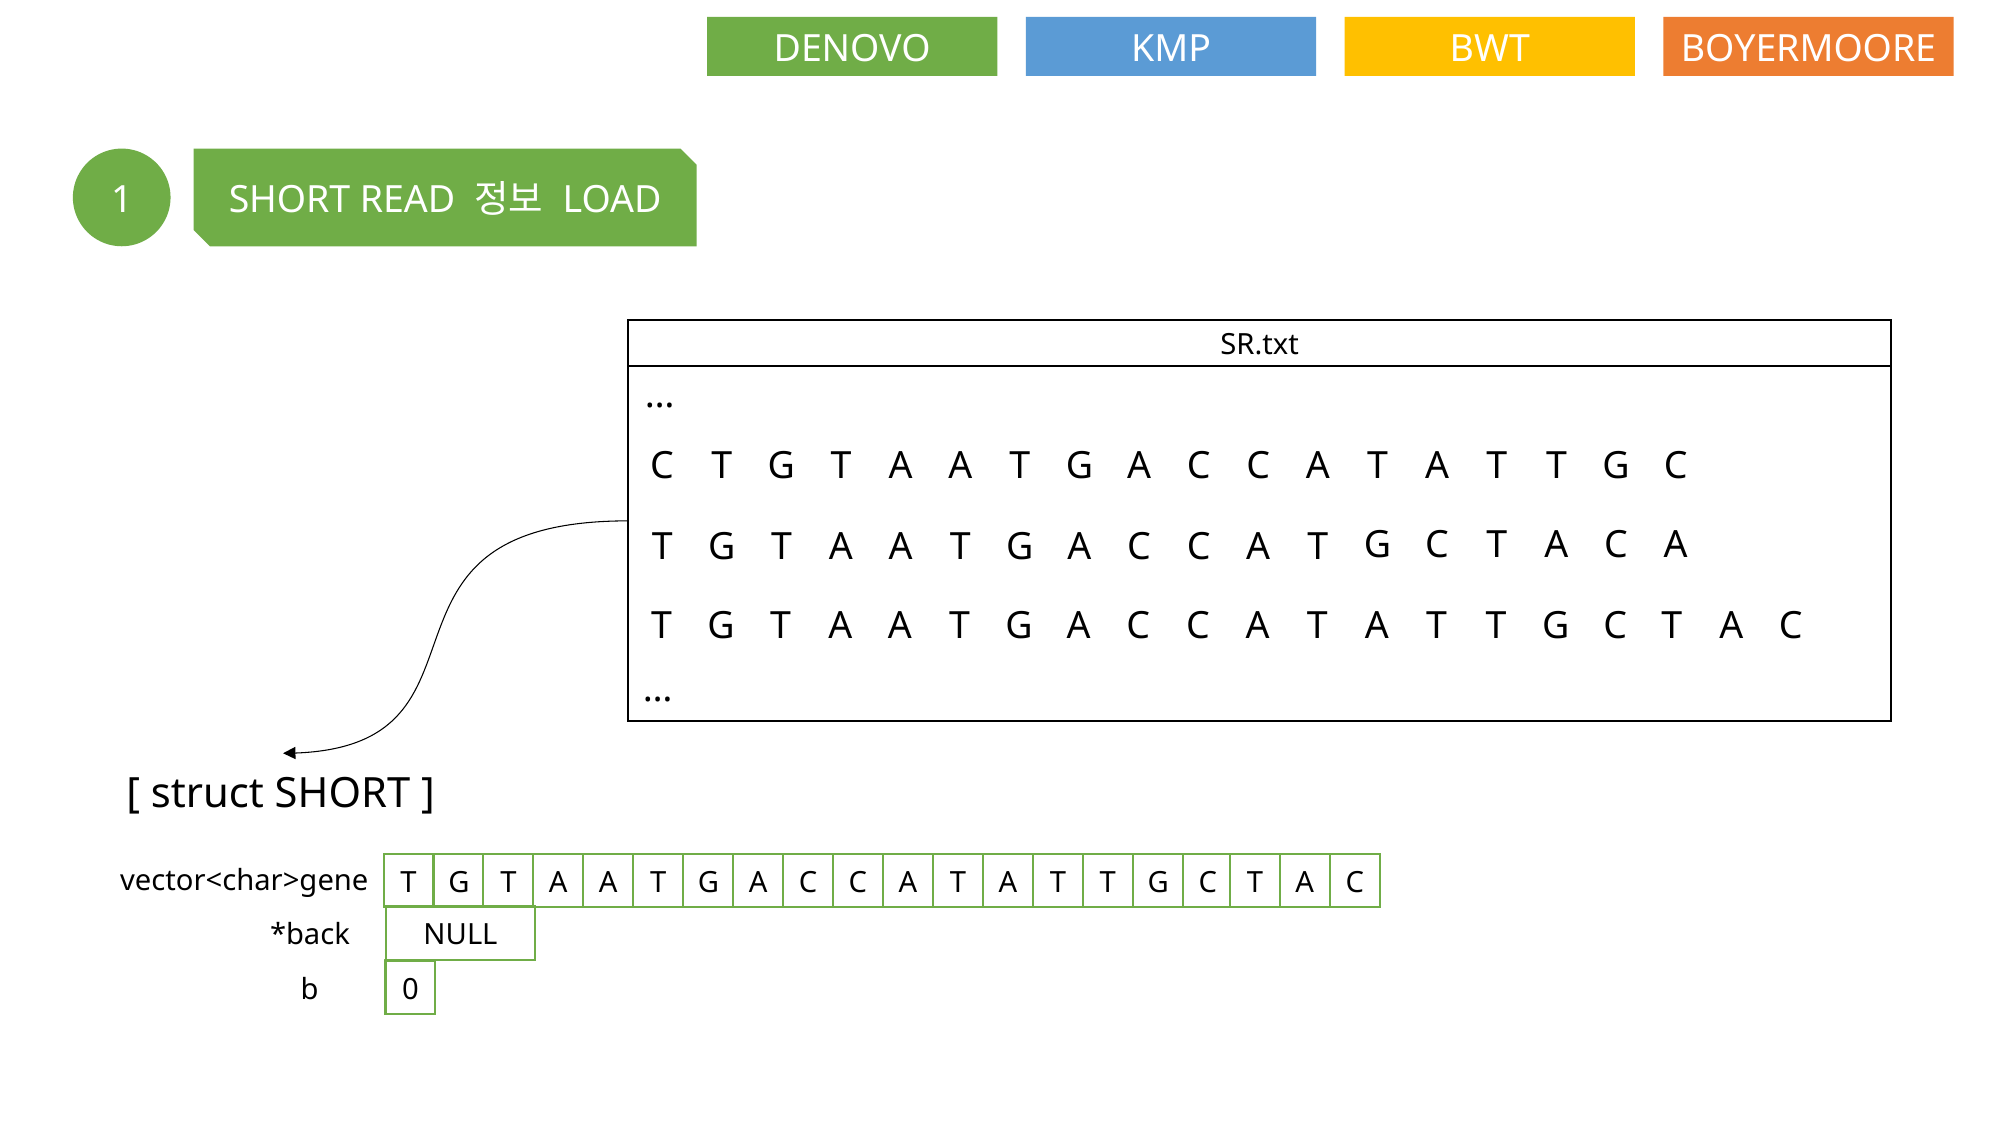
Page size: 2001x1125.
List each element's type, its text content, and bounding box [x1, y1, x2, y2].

text_box SHORT READ 정보 LOAD [192, 147, 698, 248]
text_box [282, 520, 628, 754]
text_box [79, 756, 1380, 1015]
text_box 1 [71, 147, 172, 248]
text_box BWT [1344, 16, 1636, 77]
text_box KMP [1025, 16, 1317, 77]
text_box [627, 320, 1893, 722]
text_box DENOVO [706, 16, 998, 77]
text_box BOYERMOORE [1662, 16, 1955, 77]
